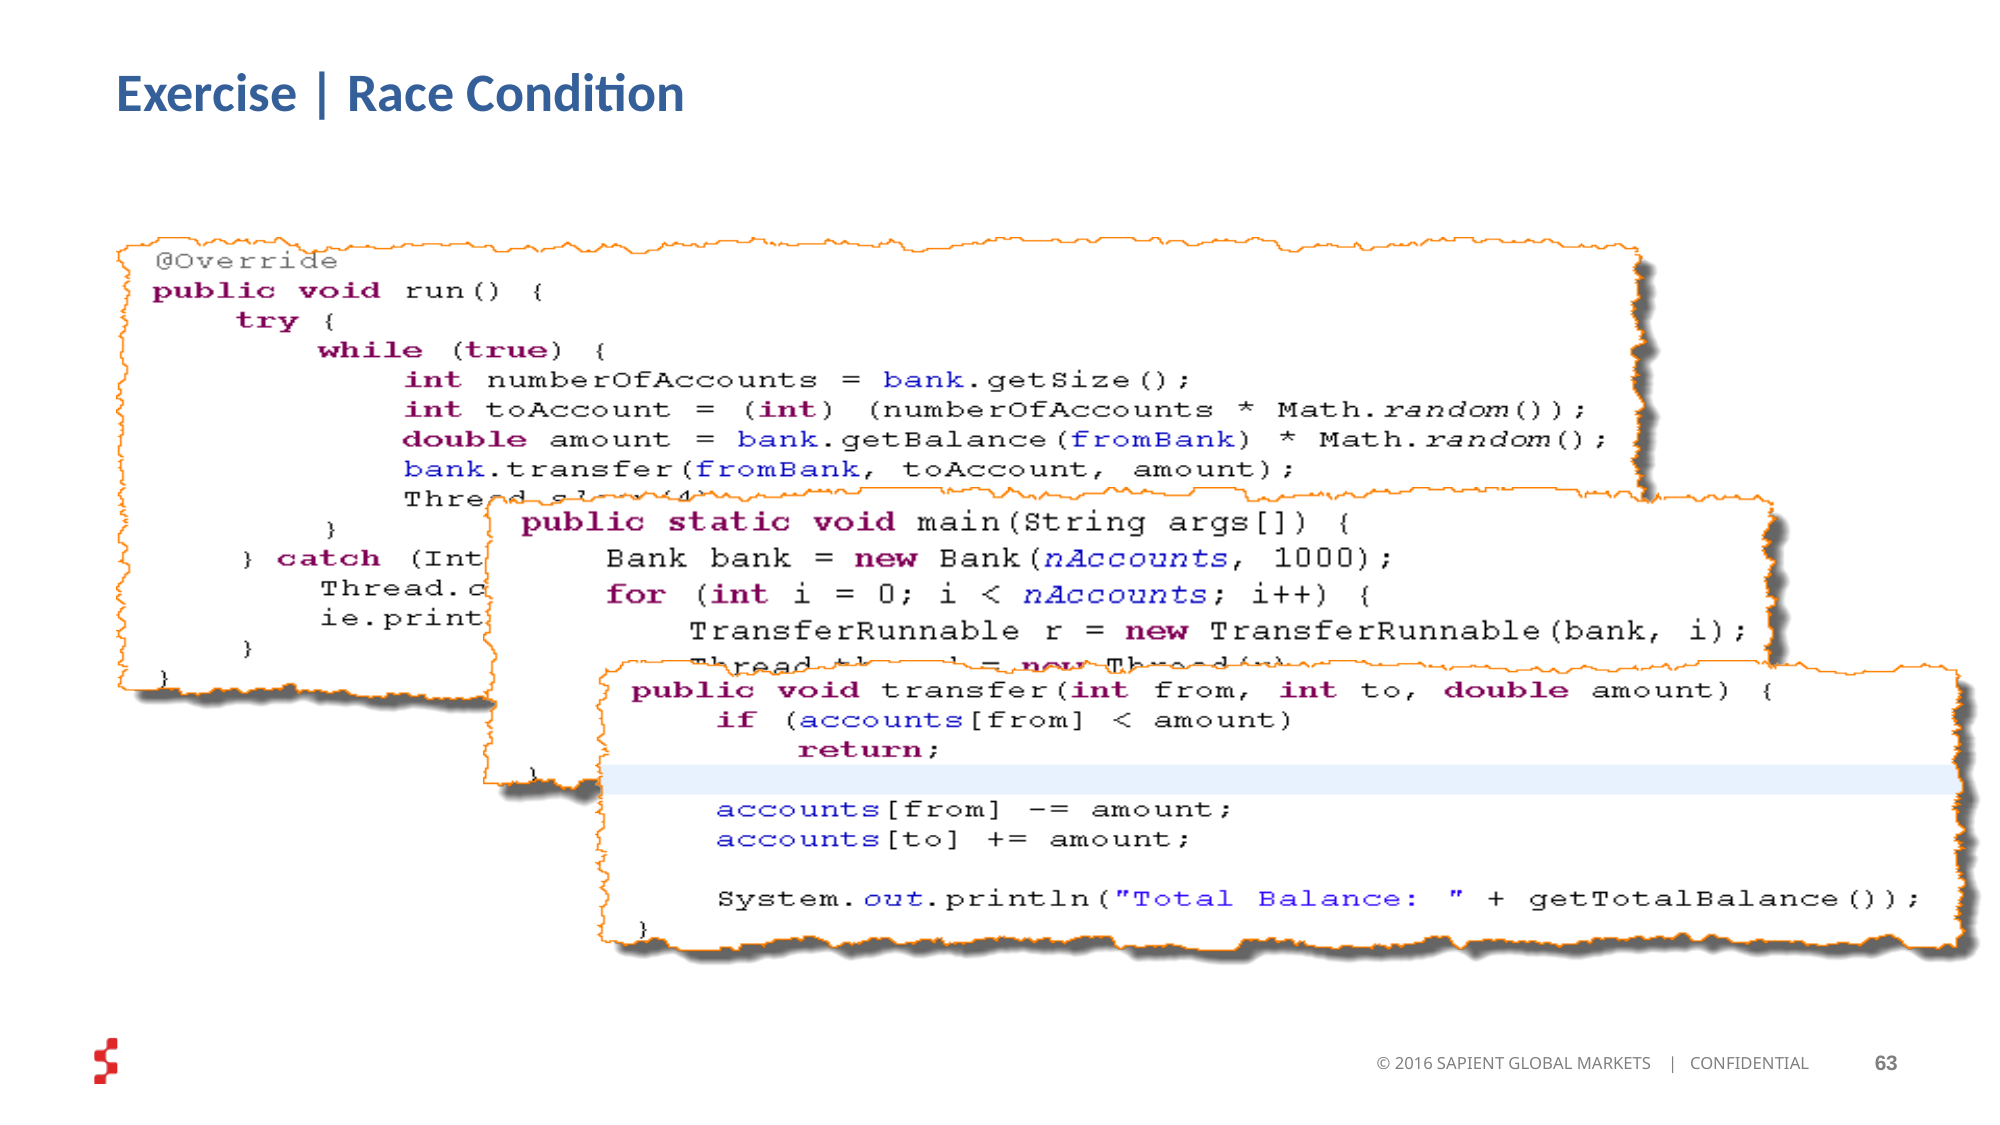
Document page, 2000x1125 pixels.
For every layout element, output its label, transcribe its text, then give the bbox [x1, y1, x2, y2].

title Exercise | Race Condition [116, 50, 1967, 163]
picture [116, 237, 2000, 976]
